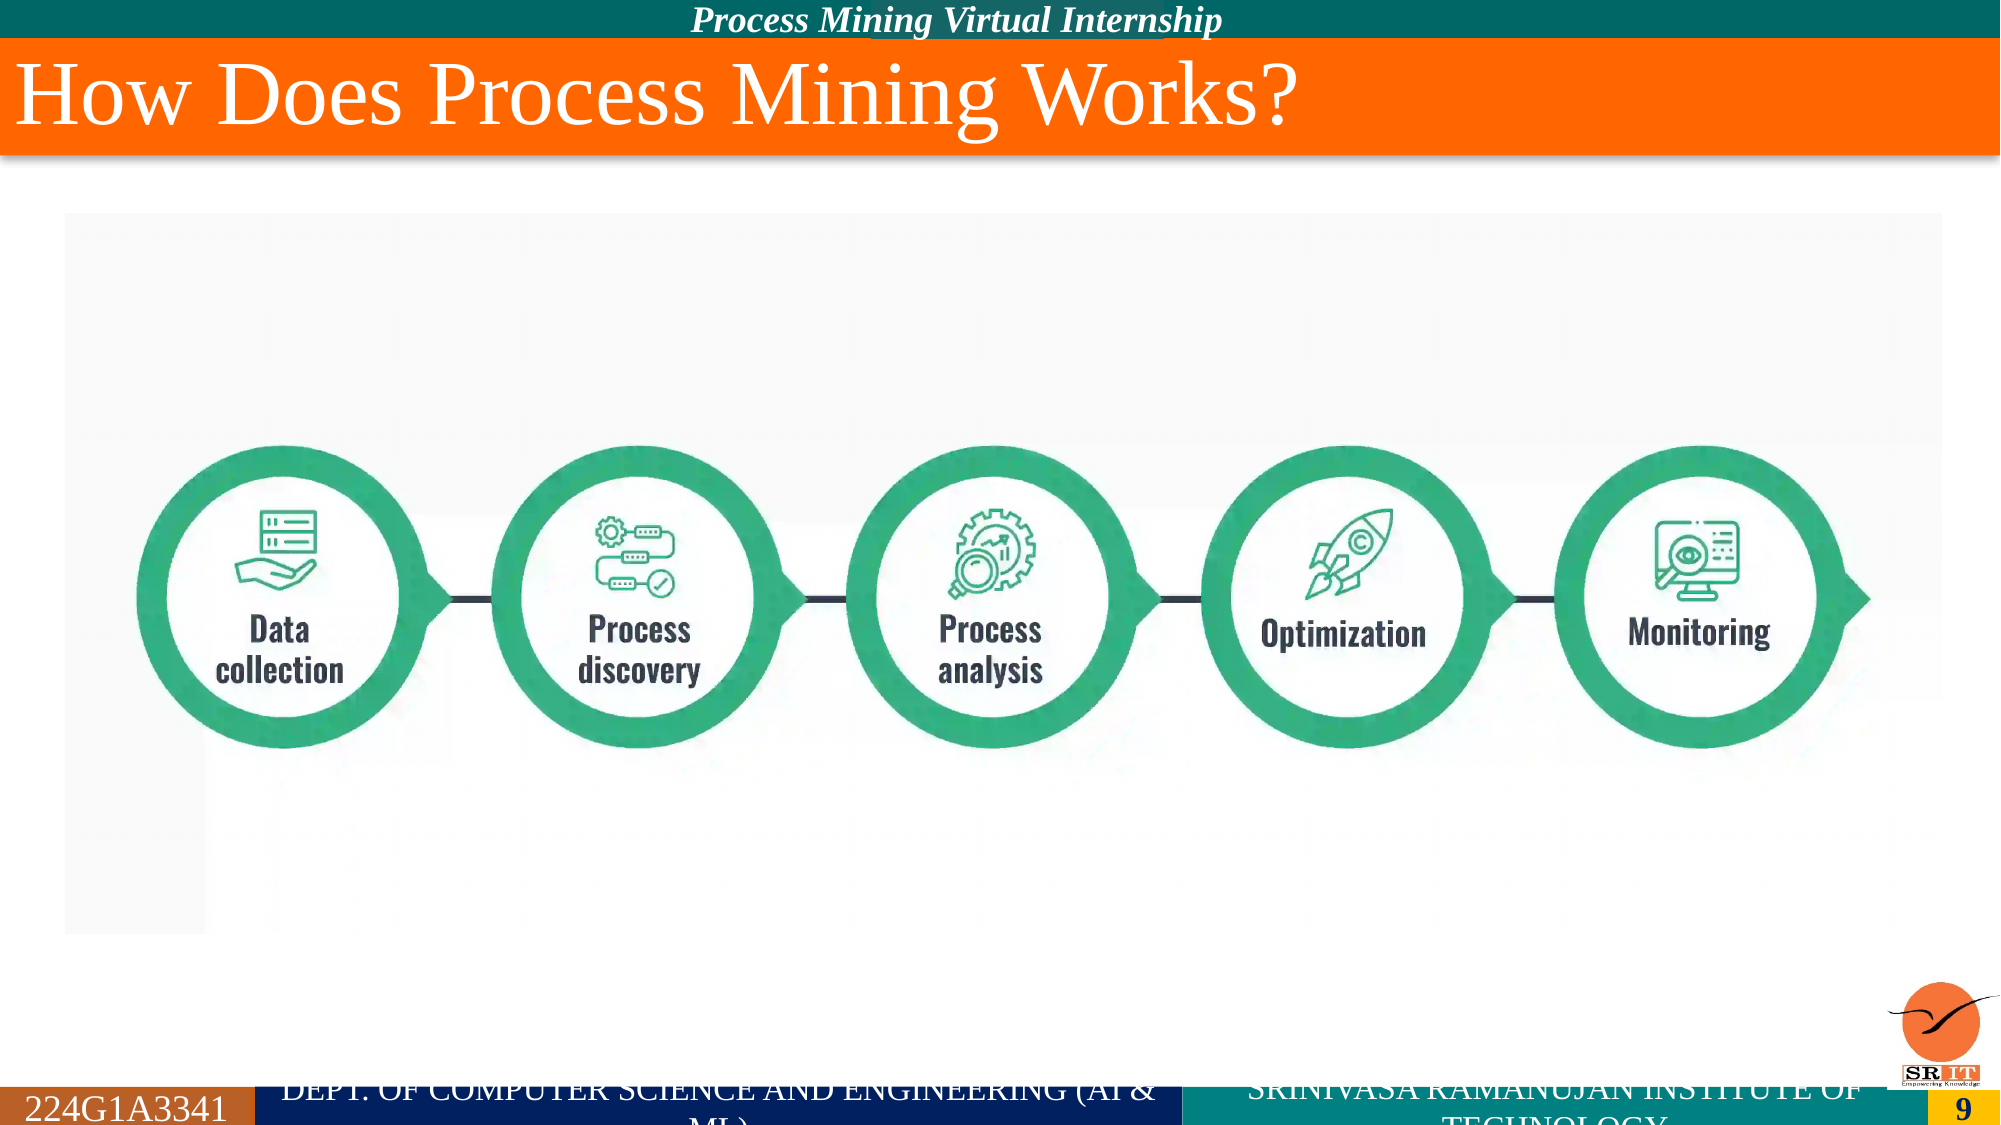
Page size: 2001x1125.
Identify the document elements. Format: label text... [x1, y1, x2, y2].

list behind everything your organization does: buying, selling, paying, collecting, shipping, and so on. When [32, 179, 1965, 1065]
picture [1887, 977, 2000, 1090]
title How Does Process Mining Works? [0, 38, 2000, 156]
text_box Process Mining Virtual Internship [675, 0, 1578, 47]
picture [65, 213, 1942, 934]
picture [871, 0, 1165, 39]
text_box 224G1A3341 [9, 1076, 259, 1125]
picture [0, 1089, 250, 1125]
